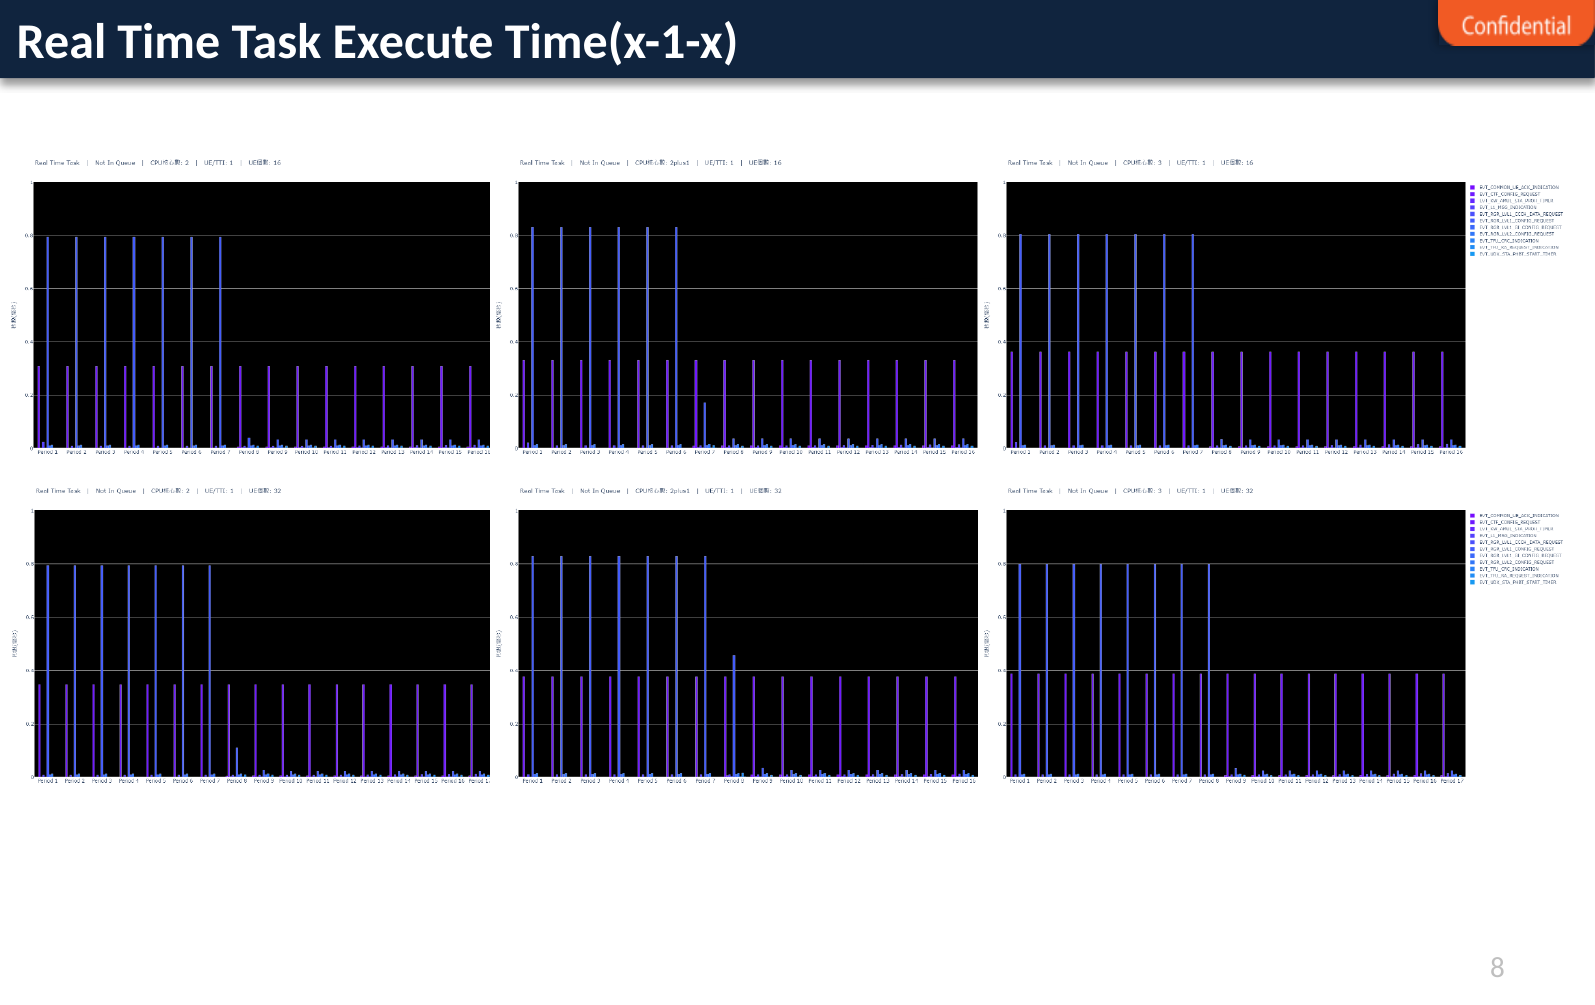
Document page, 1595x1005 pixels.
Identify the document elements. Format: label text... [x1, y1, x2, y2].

picture [5, 147, 1570, 805]
title Real Time Task Execute Time(x-1-x) [0, 0, 1595, 78]
slide_number 8 [1475, 941, 1558, 987]
